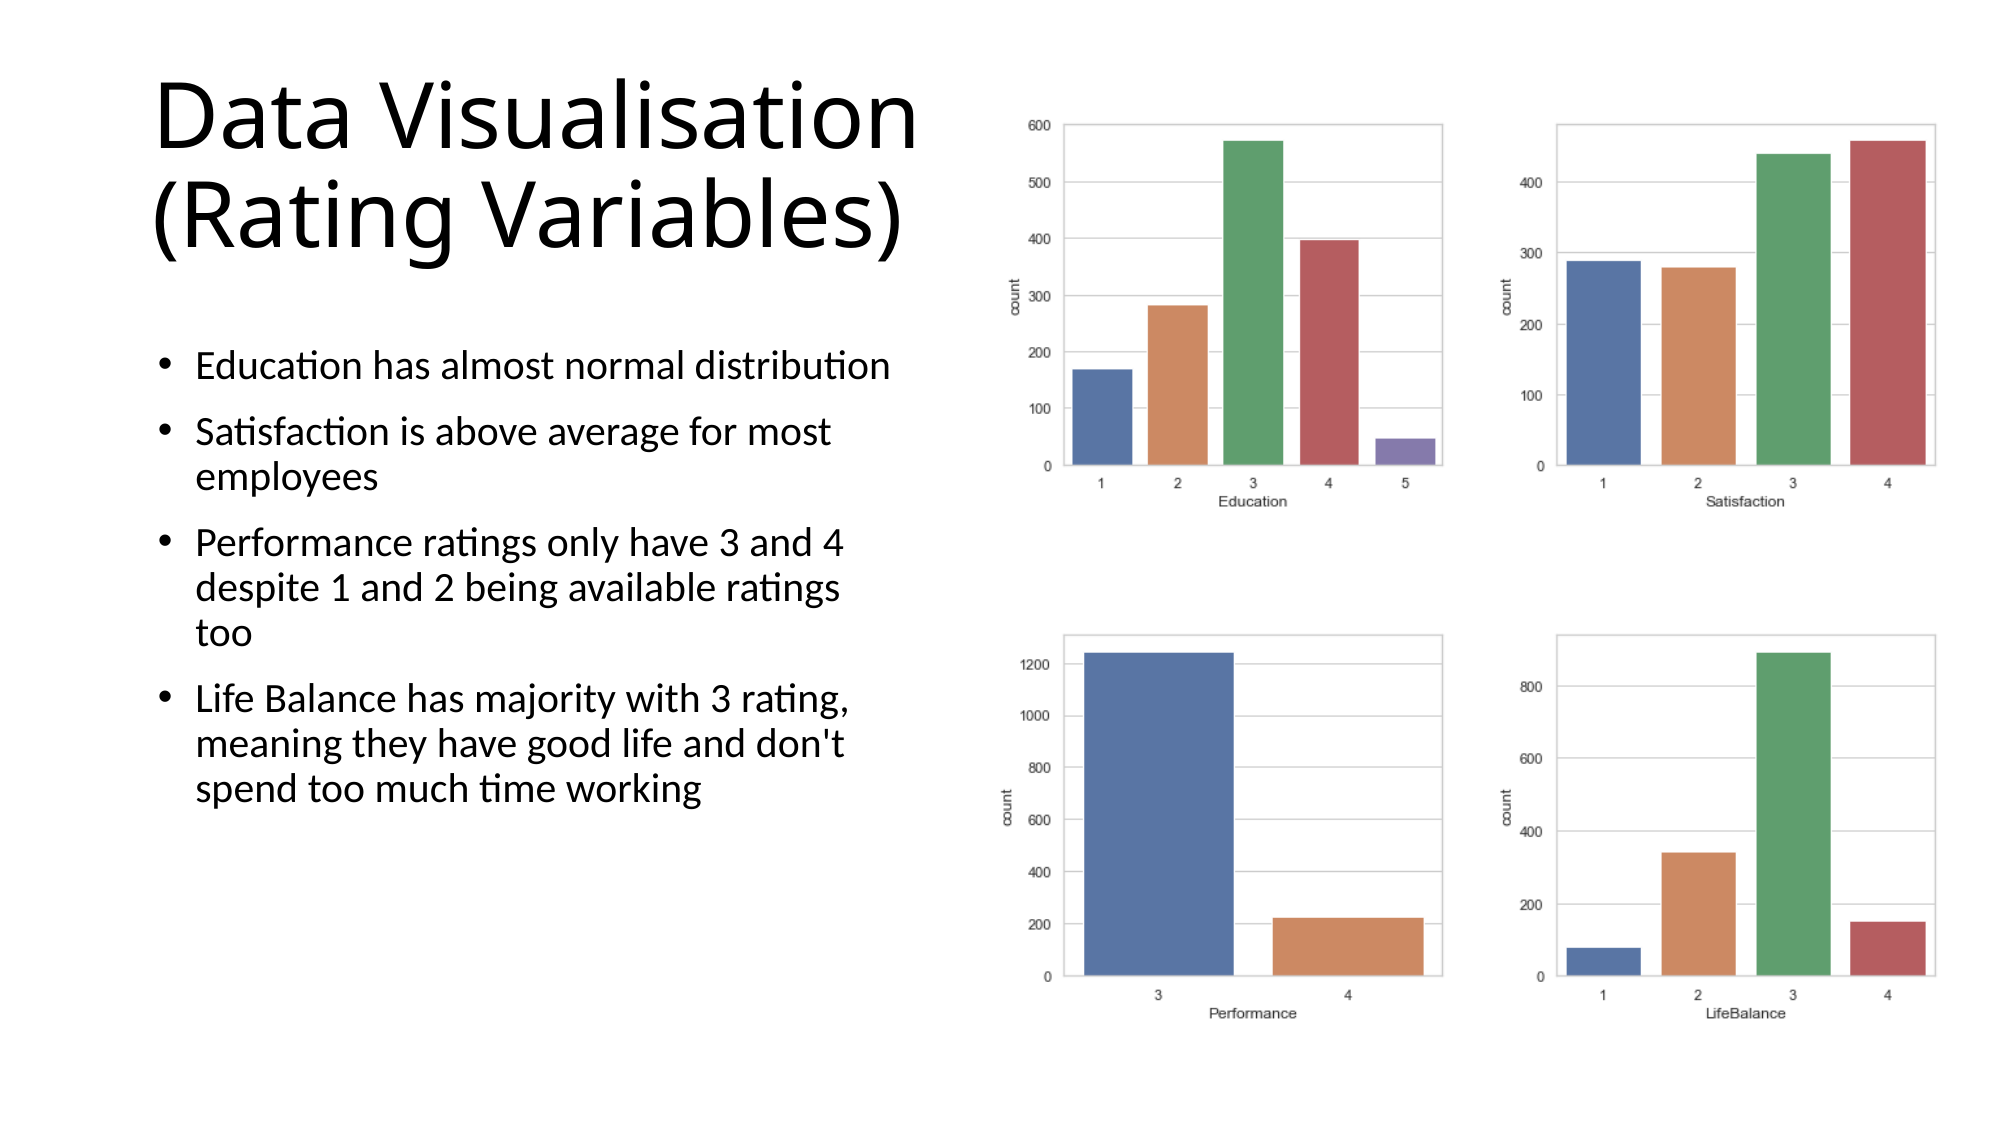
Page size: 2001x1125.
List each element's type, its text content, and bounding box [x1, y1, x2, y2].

text_box Education has almost normal distribution Satisfaction is above average for most employees Performance ratings only have 3 and 4 despite 1 and 2 being available ratings too Life Balance has majority with 3 rating, meaning they have good life and don't spend too much time working [142, 335, 910, 1050]
title Data Visualisation (Rating Variables) [137, 59, 1863, 278]
picture [992, 111, 1944, 1029]
